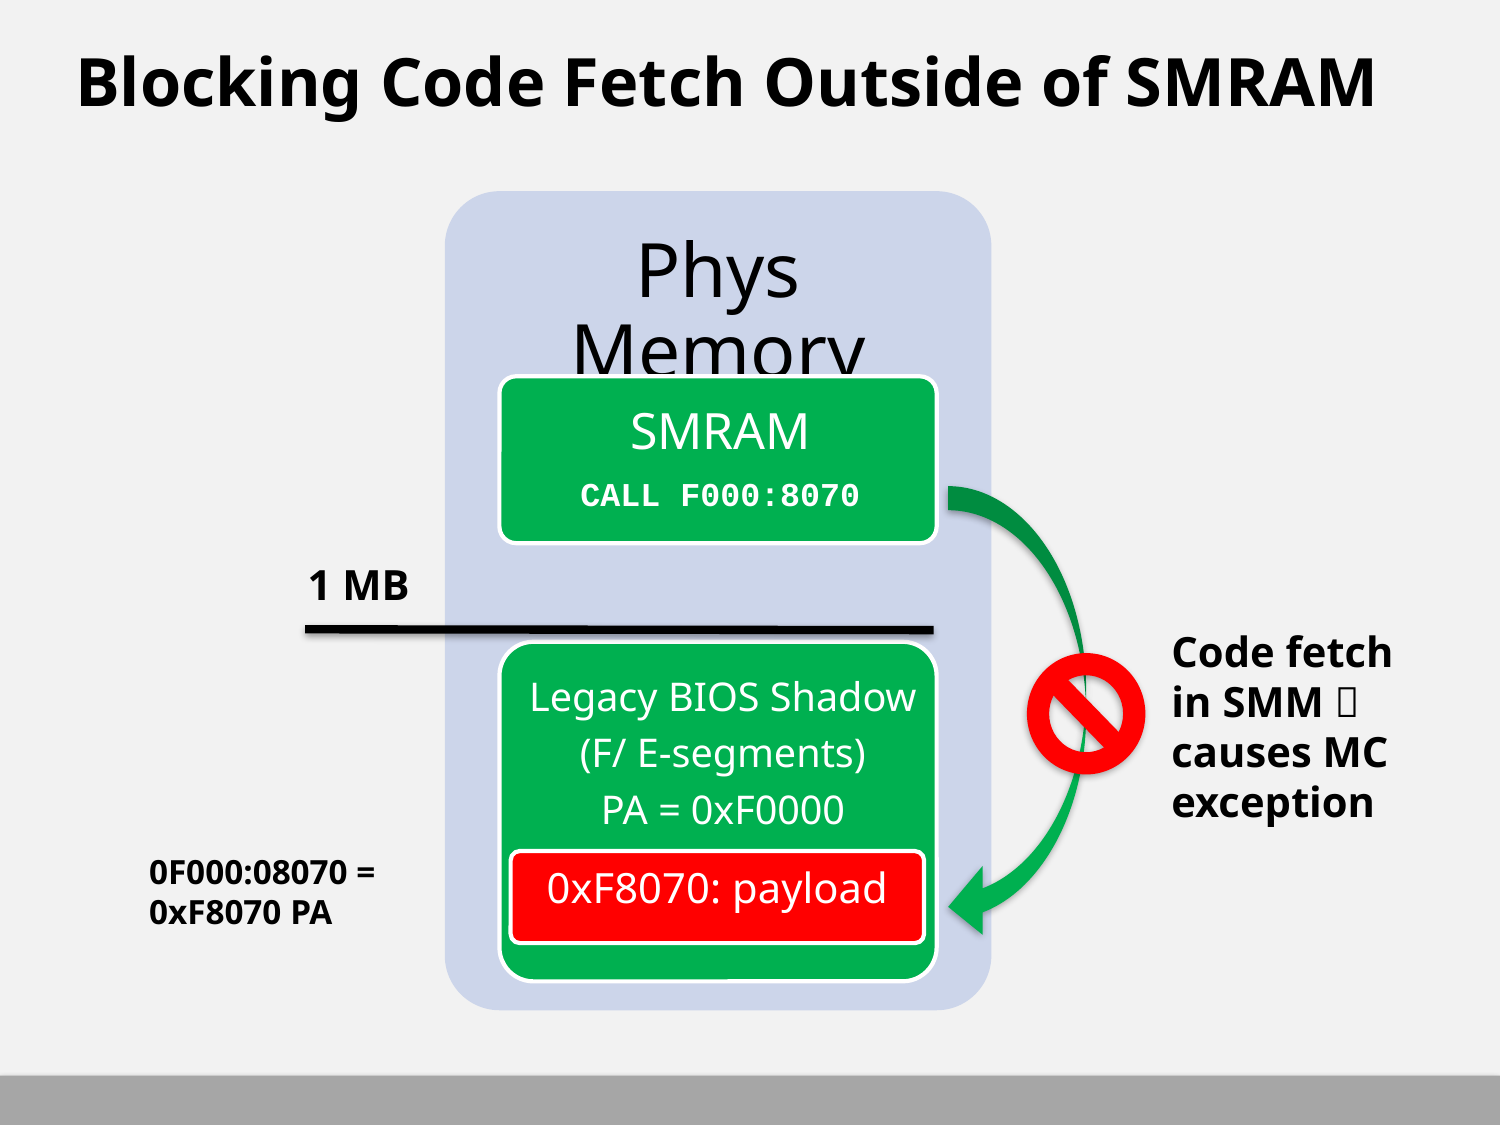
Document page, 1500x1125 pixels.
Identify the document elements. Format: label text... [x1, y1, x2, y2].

text_box [996, 497, 1085, 651]
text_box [510, 839, 925, 944]
text_box [1079, 737, 1086, 750]
text_box [996, 781, 1079, 908]
text_box [996, 521, 1081, 652]
text_box 0F000:08070 = 0xF8070 PA [134, 843, 439, 939]
text_box Code fetch in SMM  causes MC exception [1156, 618, 1486, 834]
text_box 1 MB [293, 551, 439, 617]
title Blocking Code Fetch Outside of SMRAM [75, 40, 1425, 203]
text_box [444, 190, 992, 1011]
text_box [1083, 685, 1087, 696]
text_box [1026, 652, 1147, 776]
